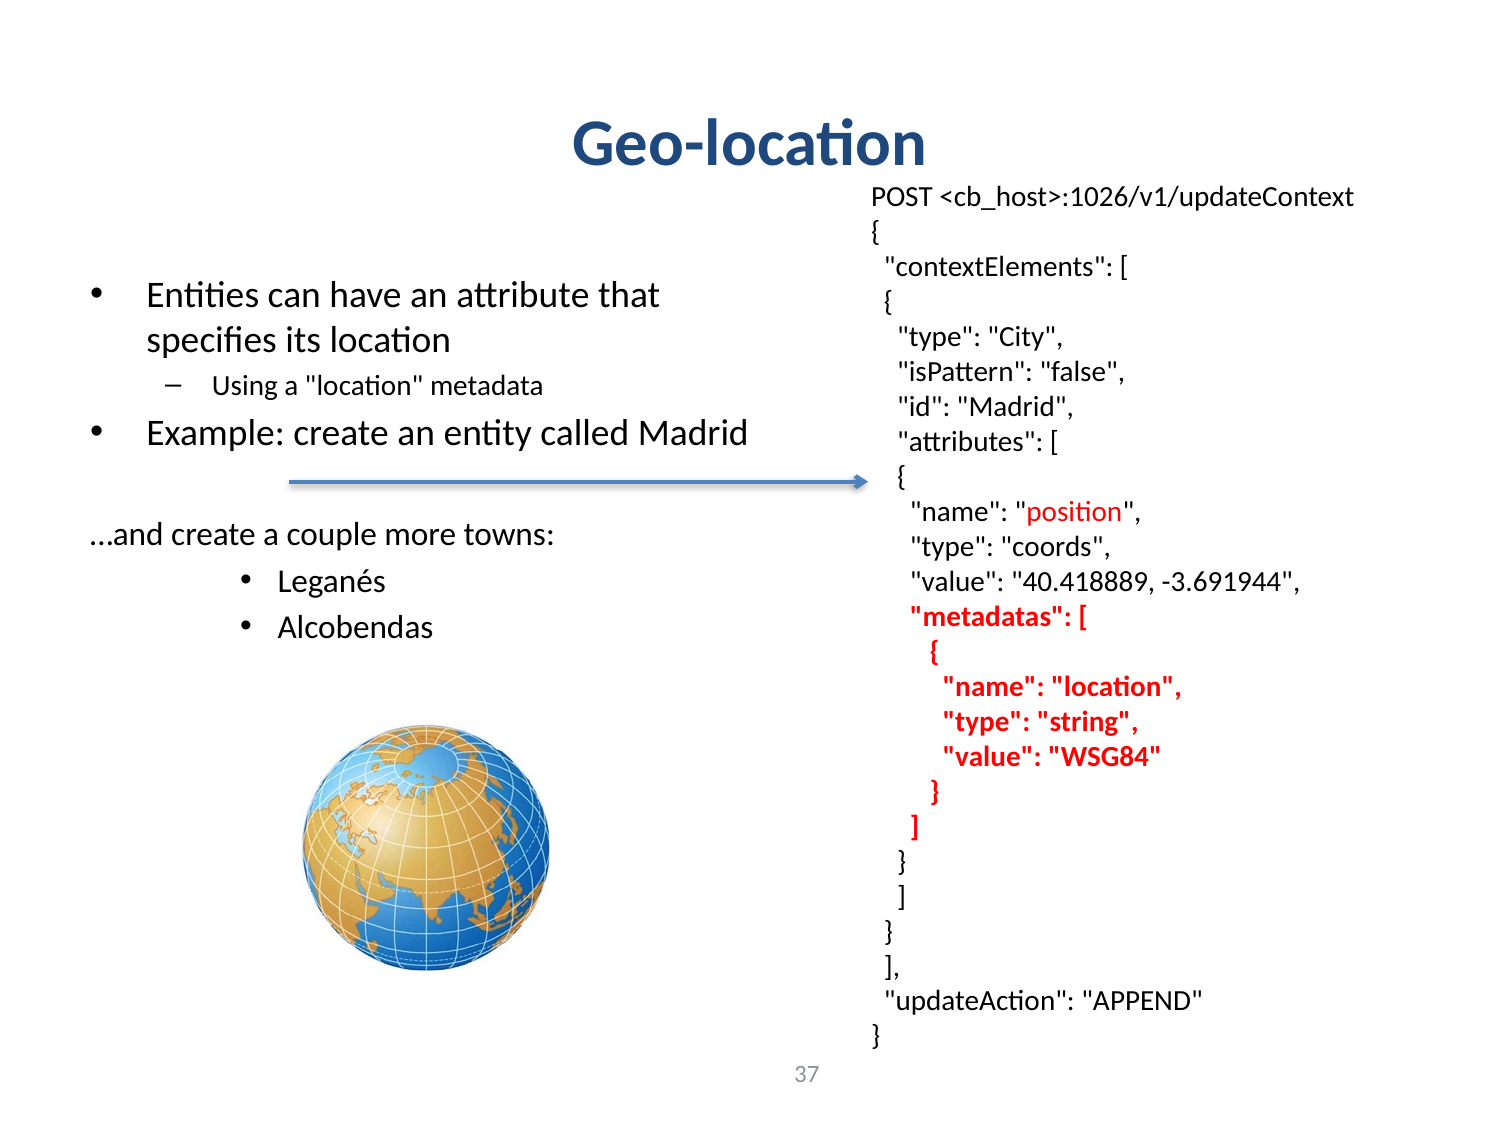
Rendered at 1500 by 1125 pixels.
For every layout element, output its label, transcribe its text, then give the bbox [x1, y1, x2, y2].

text_box POST <cb_host>:1026/v1/updateContext { "contextElements": [ { "type": "City", "isPattern": "false", "id": "Madrid", "attributes": [ { "name": "position", "type": "coords", "value": "40.418889, -3.691944", "metadatas": [ { "name": "location", "type": "string", "value": "WSG84" } ] } ] } ], "updateAction": "APPEND" } [856, 170, 1471, 1059]
slide_number 37 [665, 1042, 835, 1103]
picture [300, 723, 550, 972]
title Geo-location [75, 45, 1425, 233]
list Entities can have an attribute that specifies its location Using a "location" metadata Example: create an entity called Madrid …and create a couple more towns: Leganés Alcobendas [75, 262, 809, 990]
